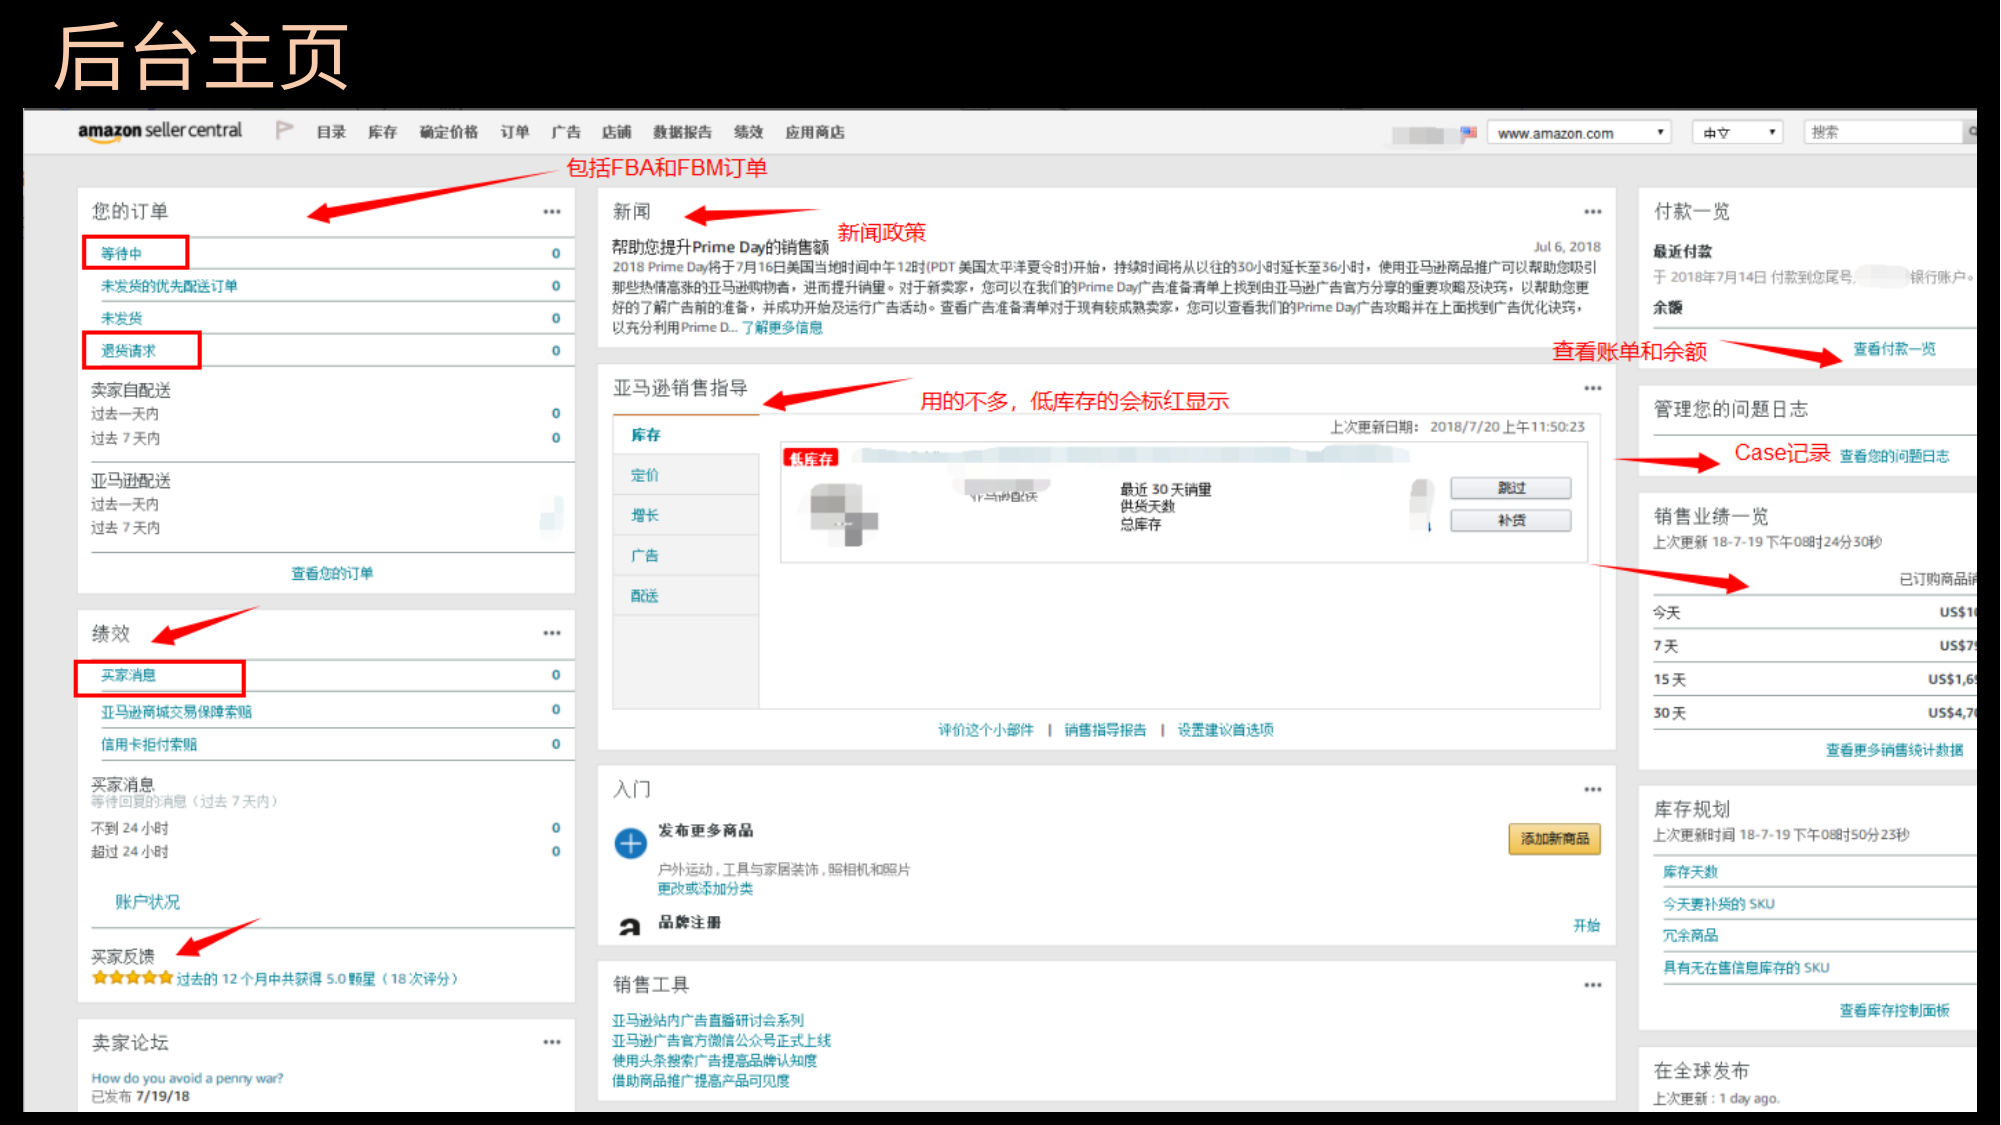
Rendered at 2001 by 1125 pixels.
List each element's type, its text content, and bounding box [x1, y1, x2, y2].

picture [23, 108, 1977, 1112]
text_box 后台主页 [37, 2, 377, 108]
